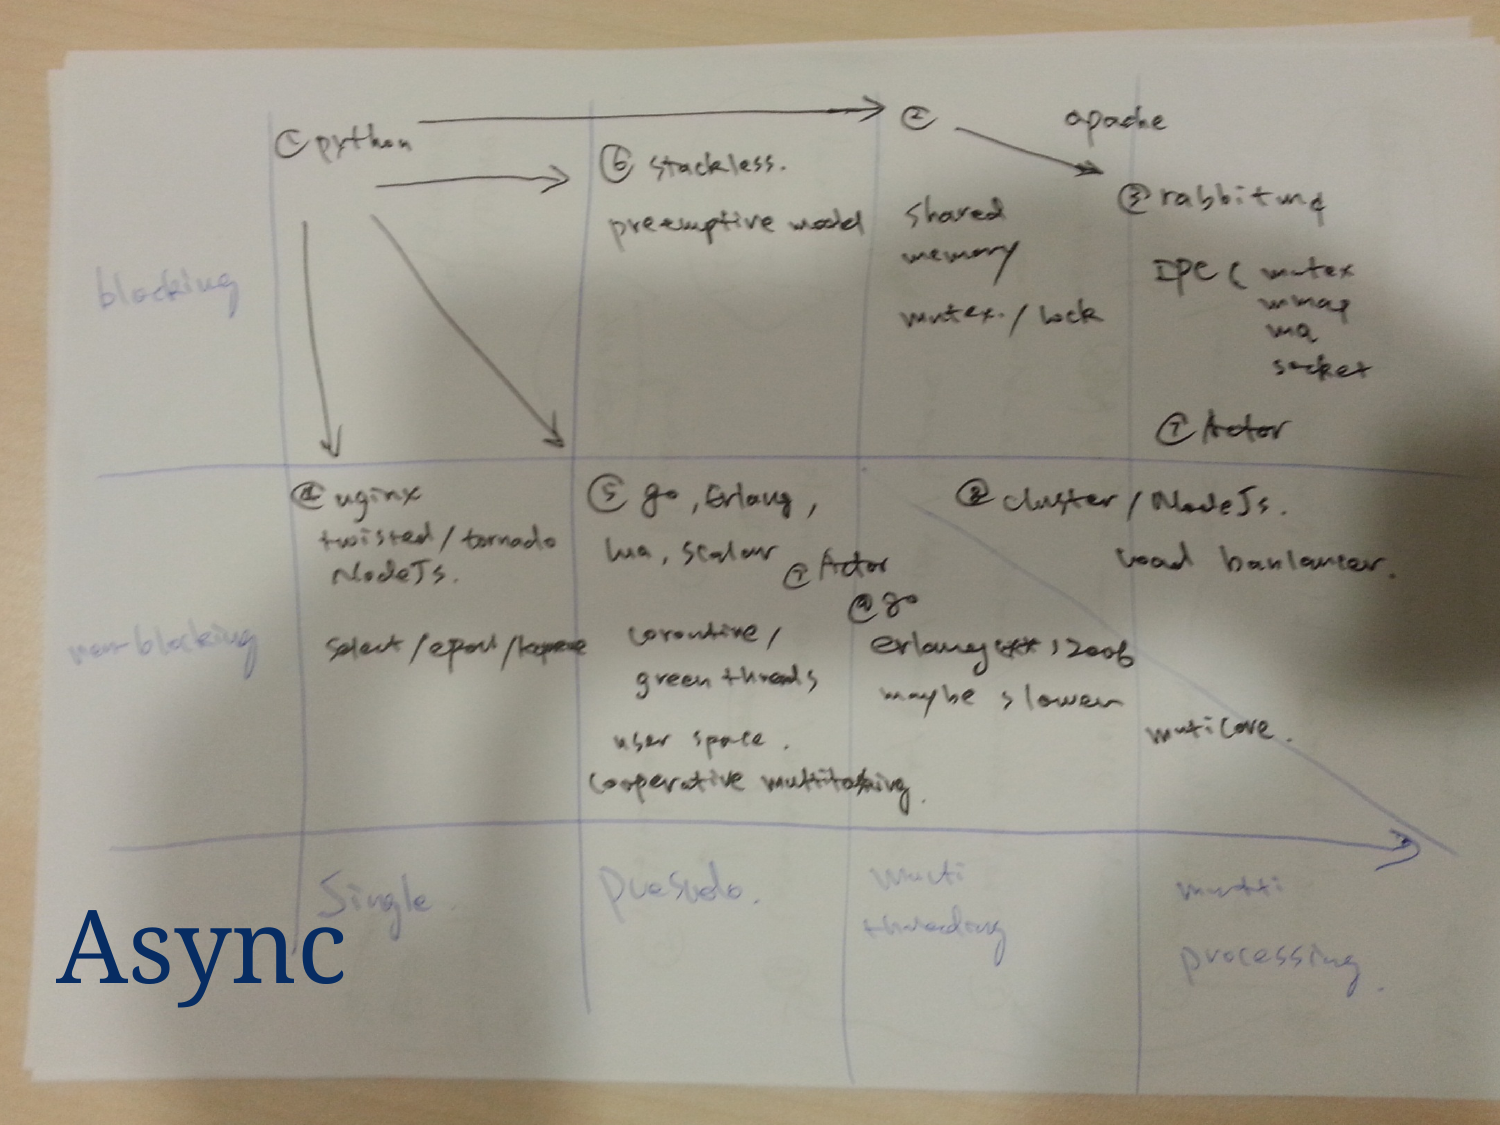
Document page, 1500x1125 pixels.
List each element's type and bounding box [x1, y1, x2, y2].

list [0, 0, 1500, 1125]
